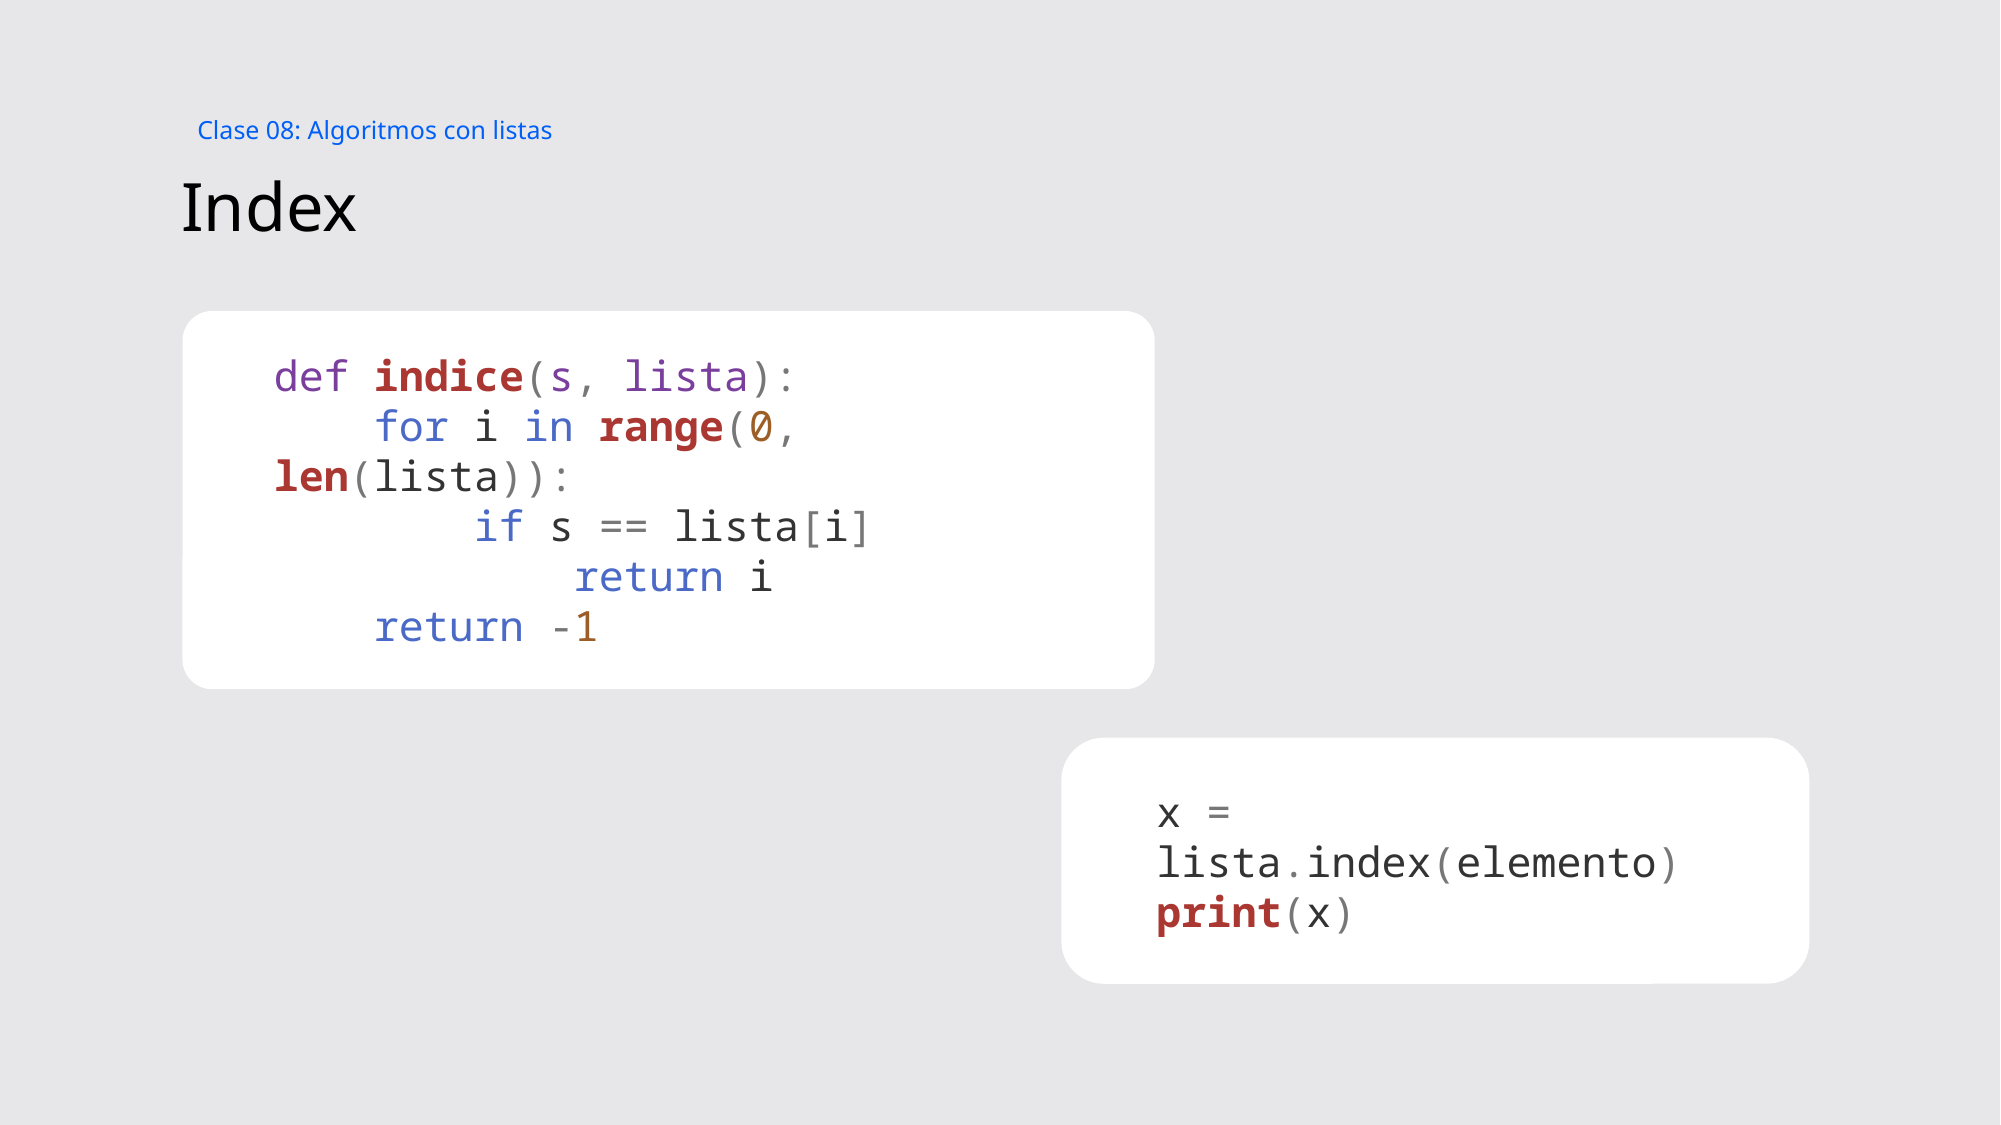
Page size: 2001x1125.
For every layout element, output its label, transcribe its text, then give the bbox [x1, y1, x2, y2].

title Index [181, 150, 1810, 263]
text_box Clase 08: Algoritmos con listas [197, 100, 569, 152]
text_box x = lista.index(elemento) print(x) [1060, 736, 1811, 985]
text_box def indice(s, lista): for i in range(0, len(lista)): if s == lista[i] return i return -1 [181, 309, 1156, 691]
